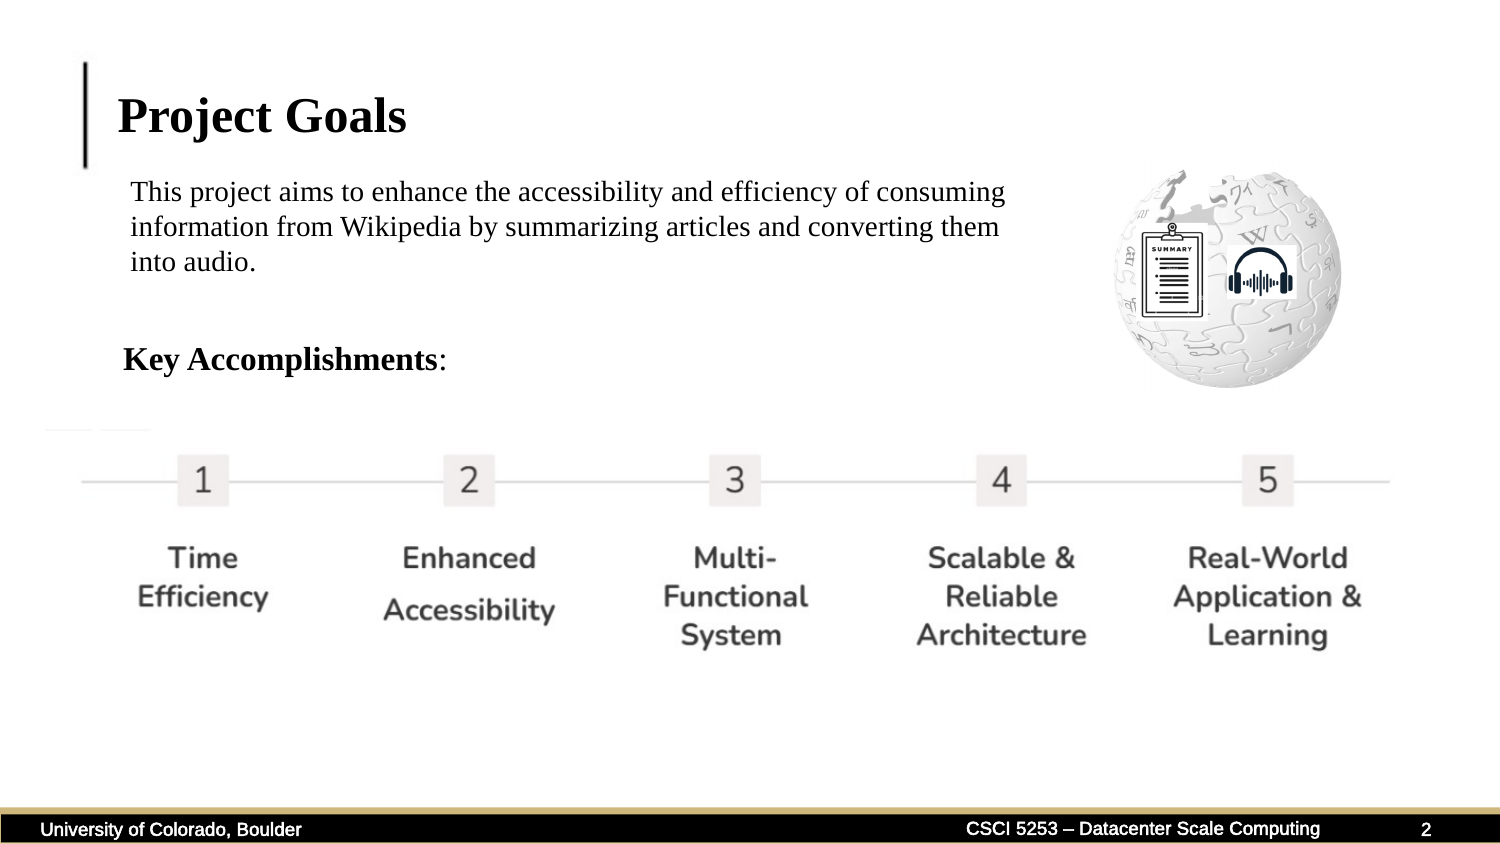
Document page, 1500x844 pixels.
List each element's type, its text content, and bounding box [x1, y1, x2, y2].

title Project Goals [108, 65, 1348, 159]
picture [59, 26, 103, 208]
list Key Accomplishments: [89, 241, 1385, 428]
text_box This project aims to enhance the accessibility and efficiency of consuming information from Wikipedia by summarizing articles and converting them into audio. [115, 164, 1061, 285]
picture [45, 429, 1405, 670]
picture [1106, 156, 1349, 397]
